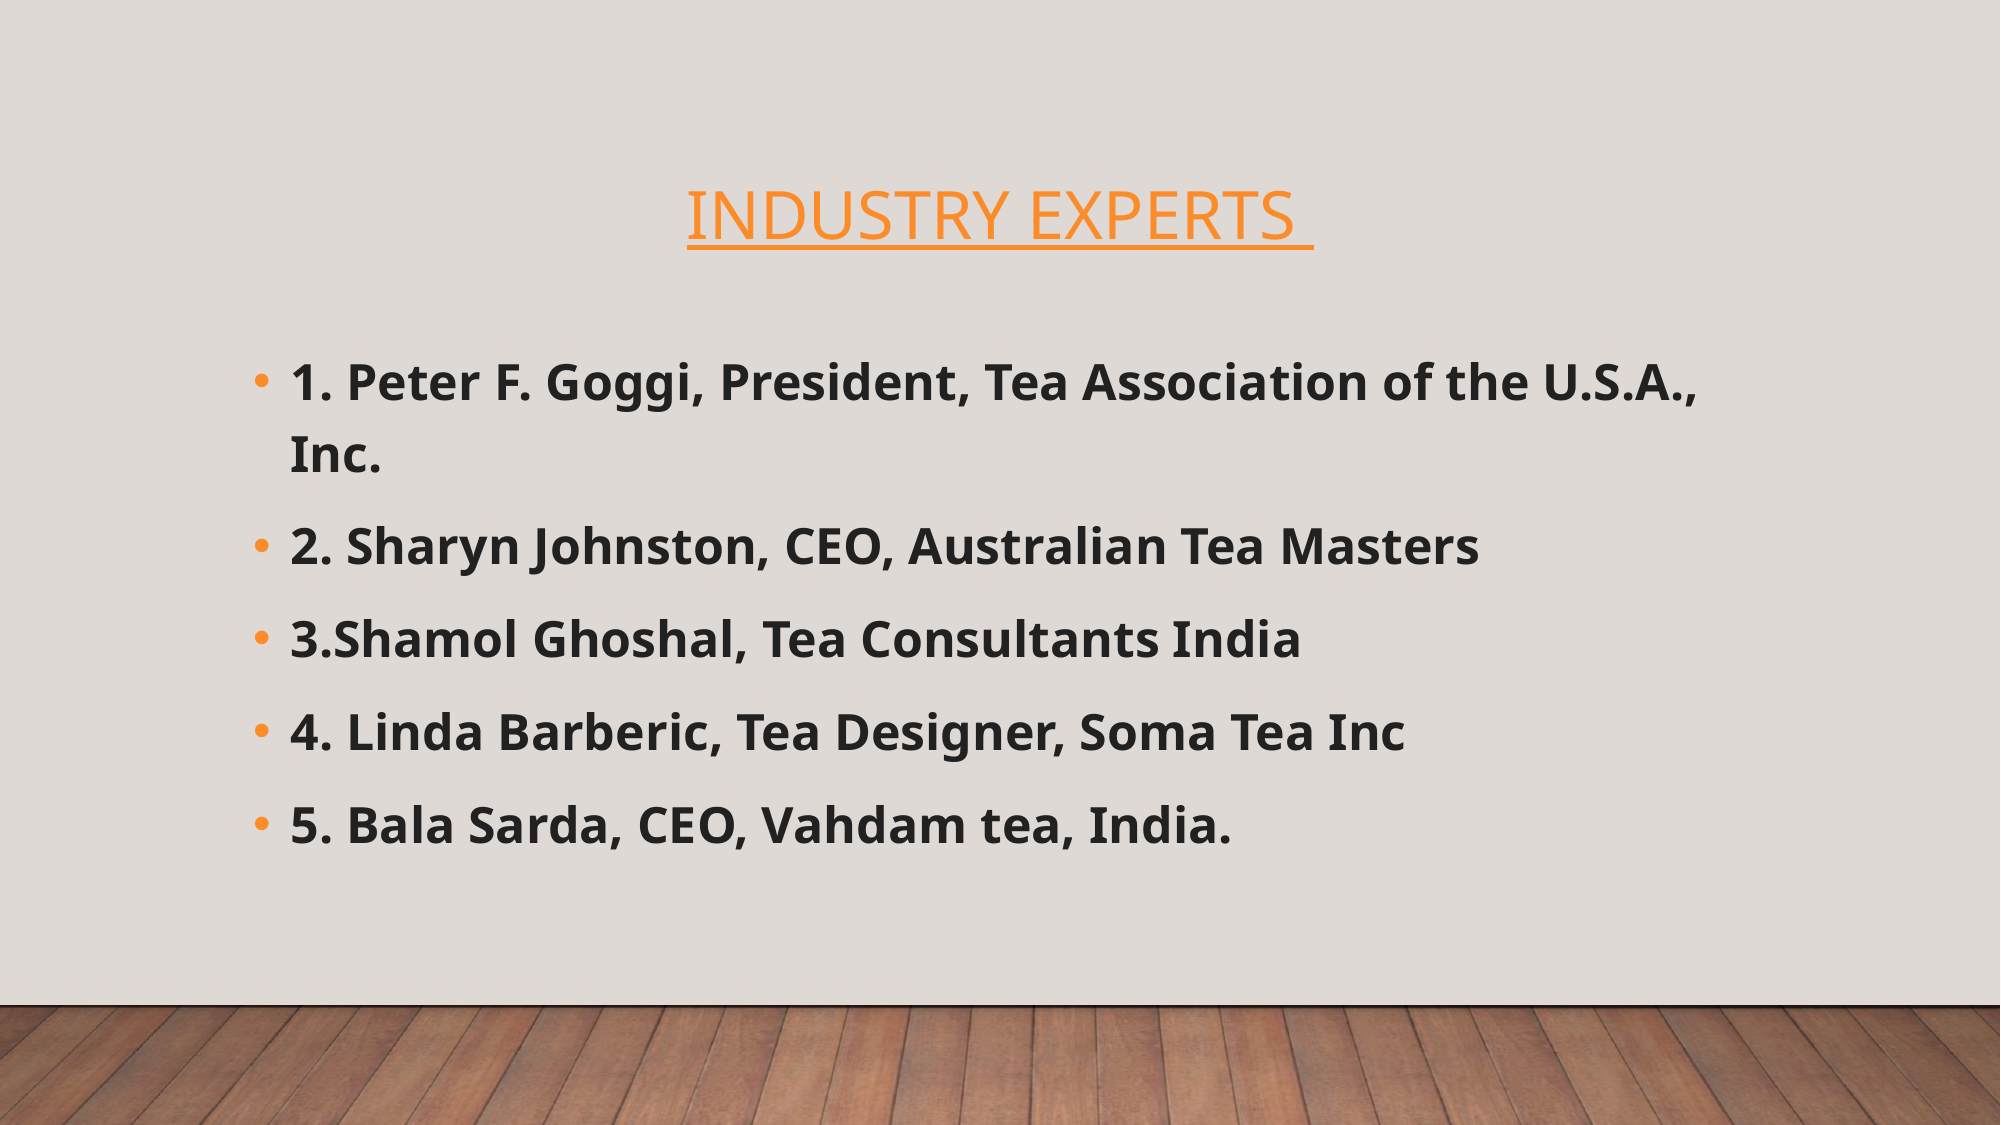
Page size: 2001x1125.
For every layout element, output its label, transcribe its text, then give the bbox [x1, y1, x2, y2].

picture [0, 1005, 2000, 1125]
list 1. Peter F. Goggi, President, Tea Association of the U.S.A., Inc. 2. Sharyn Johnston, CEO, Australian Tea Masters 3.Shamol Ghoshal, Tea Consultants India 4. Linda Barberic, Tea Designer, Soma Tea Inc 5. Bala Sarda, CEO, Vahdam tea, India. [238, 330, 1763, 897]
title INDUSTRY EXPERTS [238, 131, 1763, 305]
